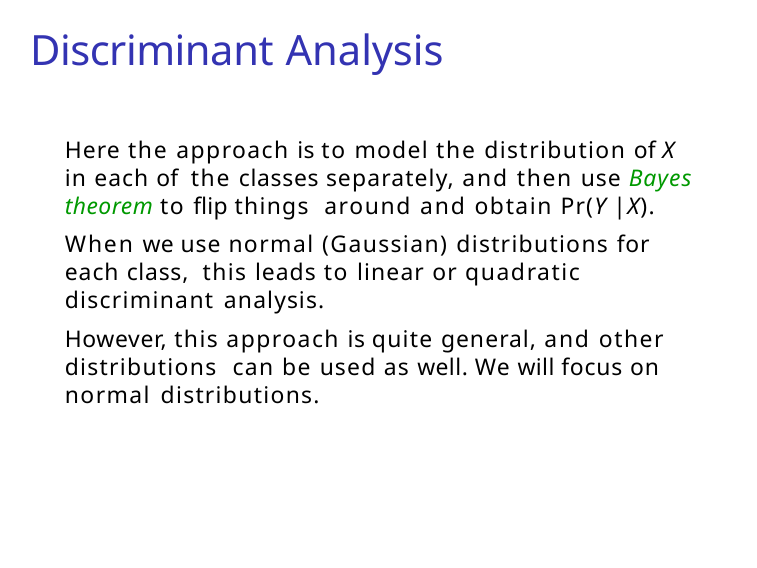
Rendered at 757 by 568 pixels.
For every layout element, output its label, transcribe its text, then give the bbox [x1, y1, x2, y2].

title Discriminant Analysis [28, 21, 579, 119]
text_box Here the approach is to model the distribution of X in each of the classes separately, and then use Bayes theorem to flip things around and obtain Pr(Y |X). When we use normal (Gaussian) distributions for each class, this leads to linear or quadratic discriminant analysis. However, this approach is quite general, and other distributions can be used as well. We will focus on normal distributions. [62, 133, 700, 408]
